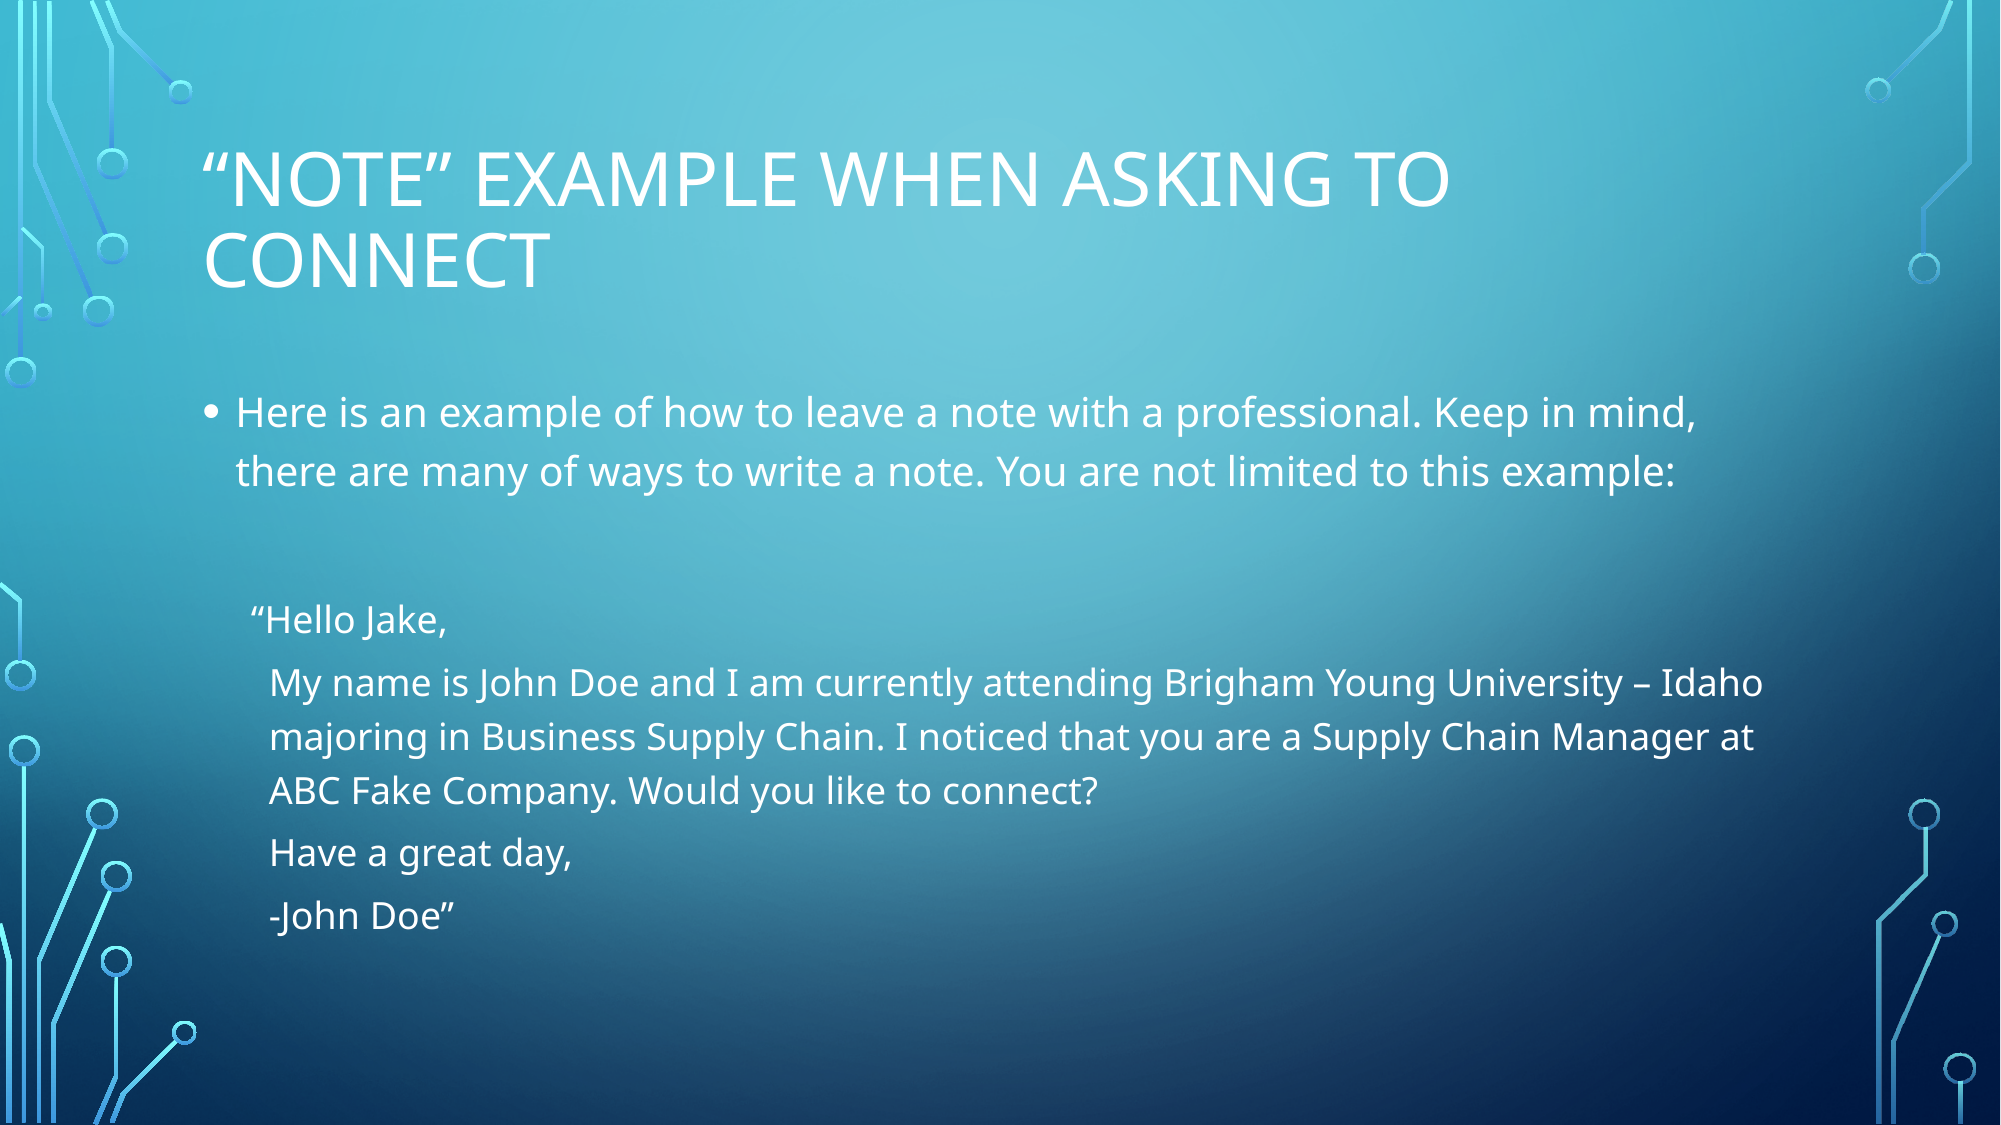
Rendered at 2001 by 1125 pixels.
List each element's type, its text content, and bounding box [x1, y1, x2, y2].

list Here is an example of how to leave a note with a professional. Keep in mind, there are many of ways to write a note. You are not limited to this example: “Hello Jake, My name is John Doe and I am currently attending Brigham Young University – Idaho majoring in Business Supply Chain. I noticed that you are a Supply Chain Manager at ABC Fake Company. Would you like to connect? Have a great day, -John Doe” [187, 369, 1813, 950]
title “Note” example when asking to connect [187, 101, 1813, 344]
